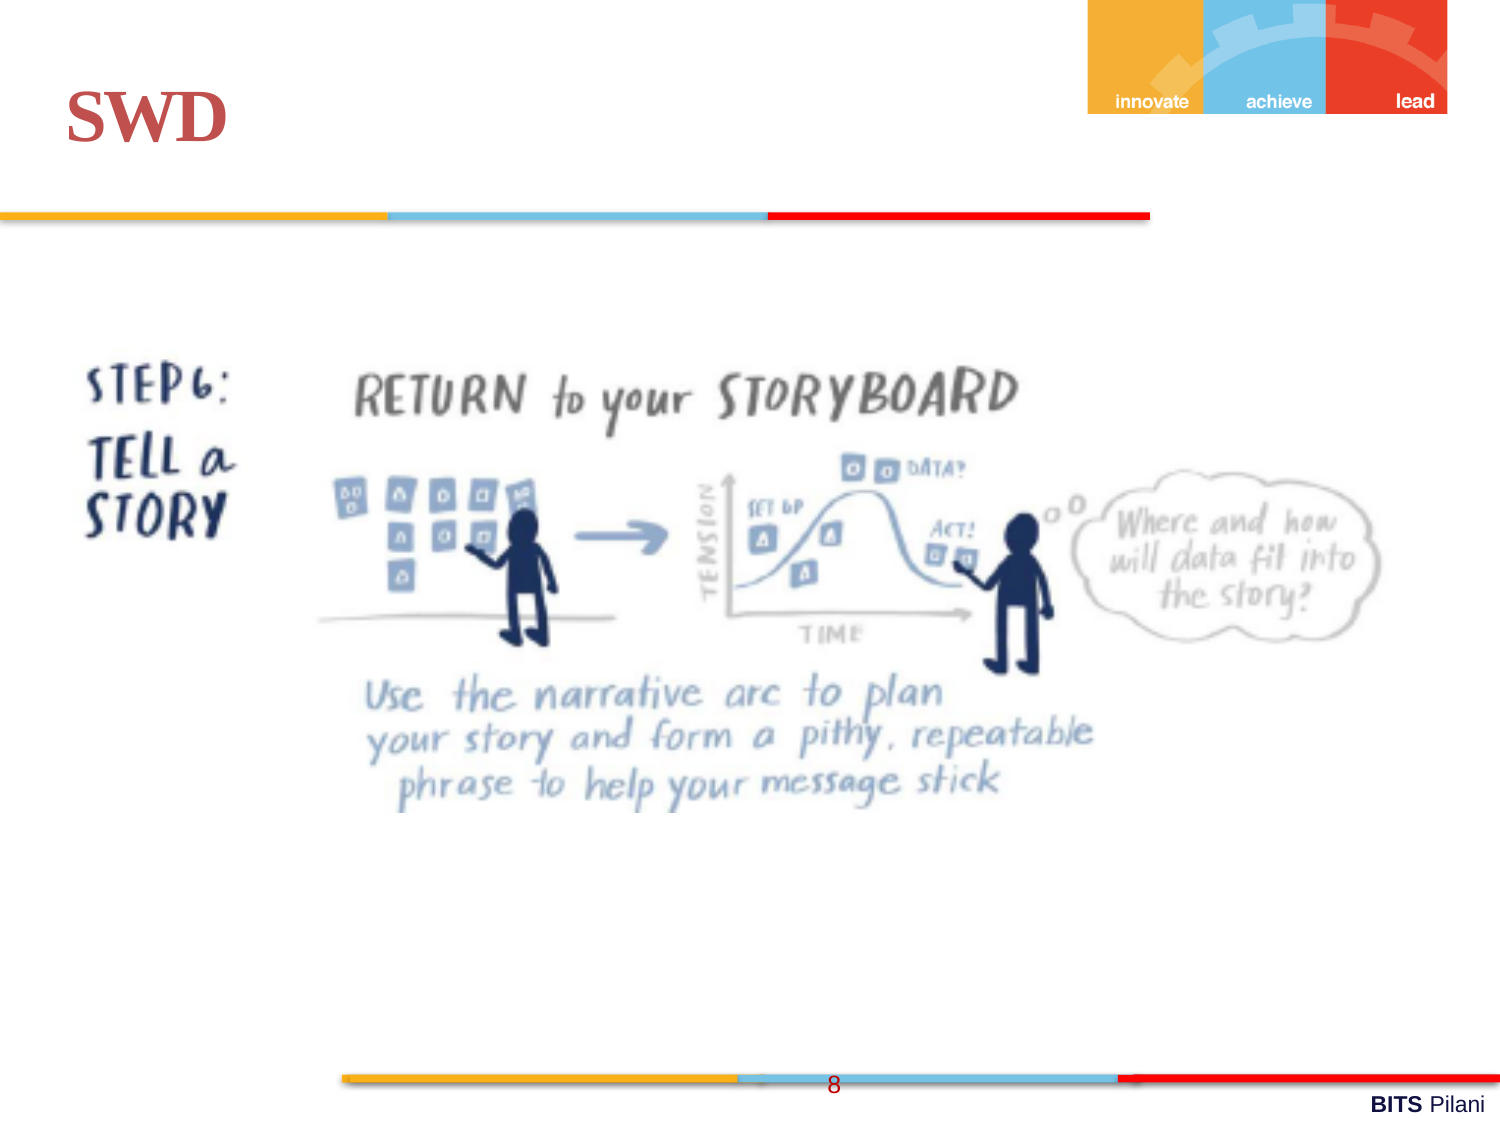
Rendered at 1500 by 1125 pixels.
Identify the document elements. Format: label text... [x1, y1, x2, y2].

picture [0, 299, 1479, 813]
list SWD [49, 24, 1088, 213]
slide_number 8 [506, 1053, 857, 1114]
picture [1087, 0, 1448, 114]
